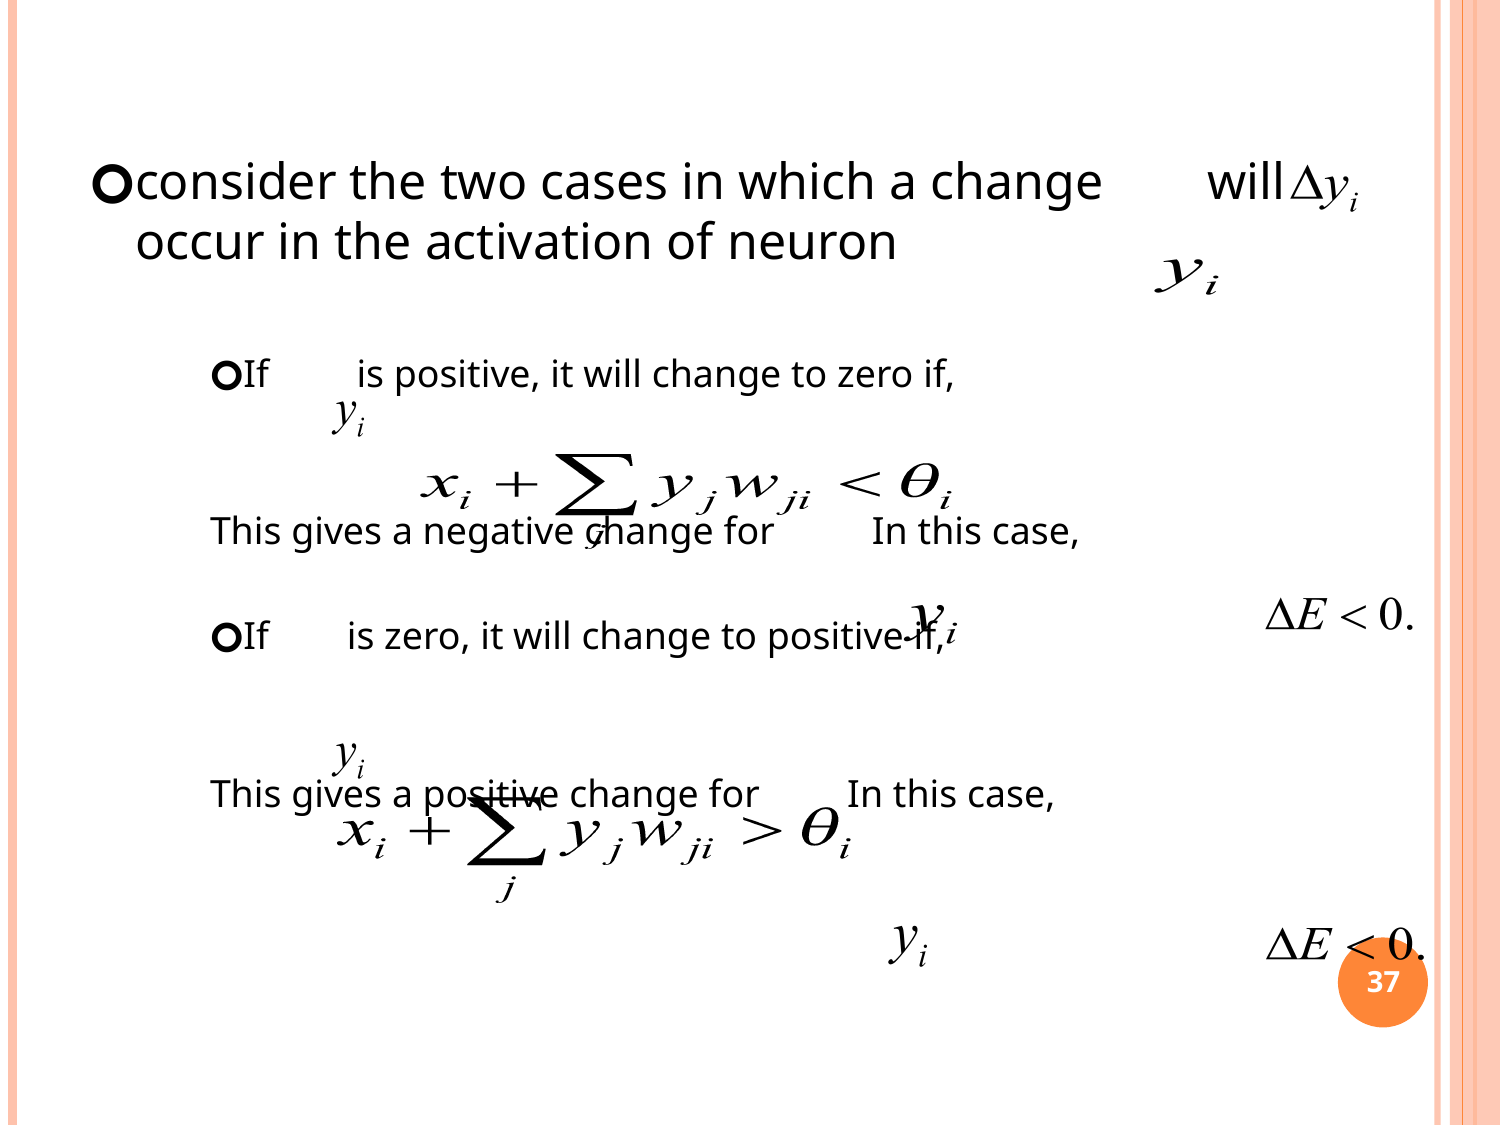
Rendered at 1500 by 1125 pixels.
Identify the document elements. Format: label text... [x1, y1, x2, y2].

picture [879, 892, 940, 981]
picture [891, 573, 975, 658]
picture [1257, 916, 1434, 972]
list consider the two cases in which a change will occur in the activation of neuron If is positive, it will change to zero if, This gives a negative change for In this case, If is zero, it will change to positive if, This gives a positive change for In this case, [75, 142, 1425, 1035]
picture [1281, 148, 1370, 225]
picture [324, 715, 875, 913]
slide_number ‹#› [1333, 978, 1434, 1027]
picture [324, 373, 375, 449]
picture [1139, 231, 1241, 307]
picture [407, 444, 978, 558]
picture [1257, 585, 1421, 641]
